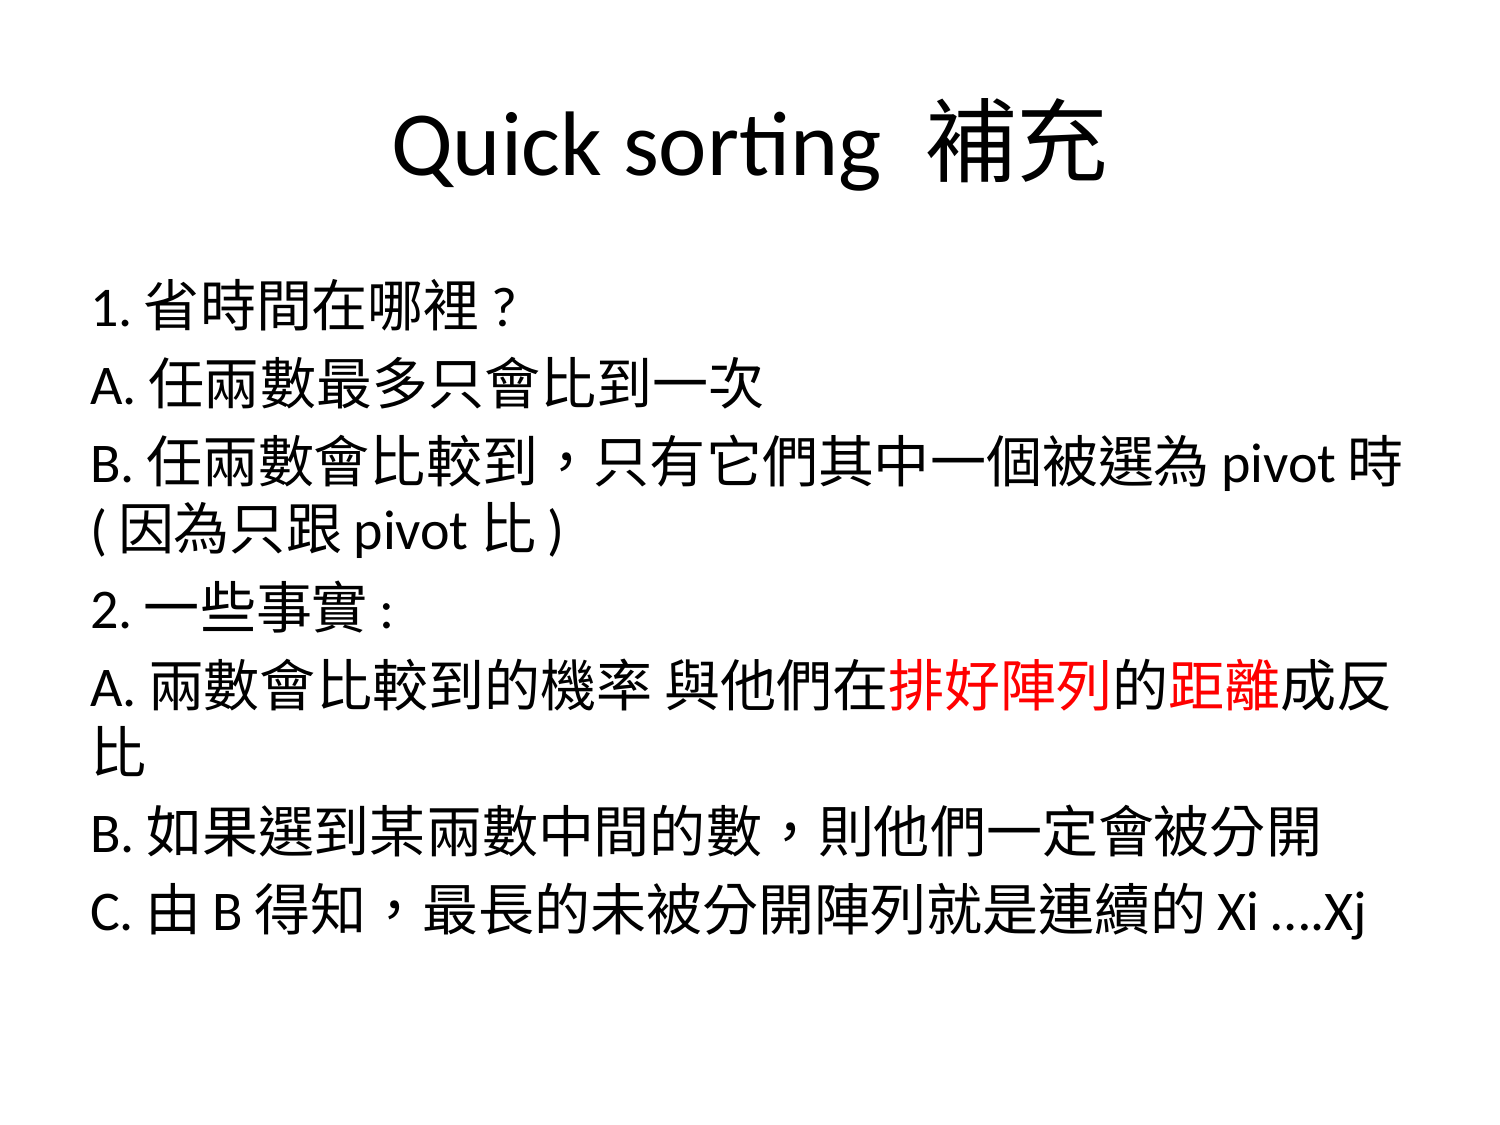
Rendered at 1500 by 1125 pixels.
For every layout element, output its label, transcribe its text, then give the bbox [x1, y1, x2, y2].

title Quick sorting 補充 [75, 45, 1425, 233]
list 1.省時間在哪裡? A.任兩數最多只會比到一次 B.任兩數會比較到，只有它們其中一個被選為pivot時 (因為只跟pivot比) 2.一些事實: A.兩數會比較到的機率 與他們在排好陣列的距離成反比 B.如果選到某兩數中間的數，則他們一定會被分開 C.由B得知，最長的未被分開陣列就是連續的Xi ….Xj [75, 262, 1425, 1005]
